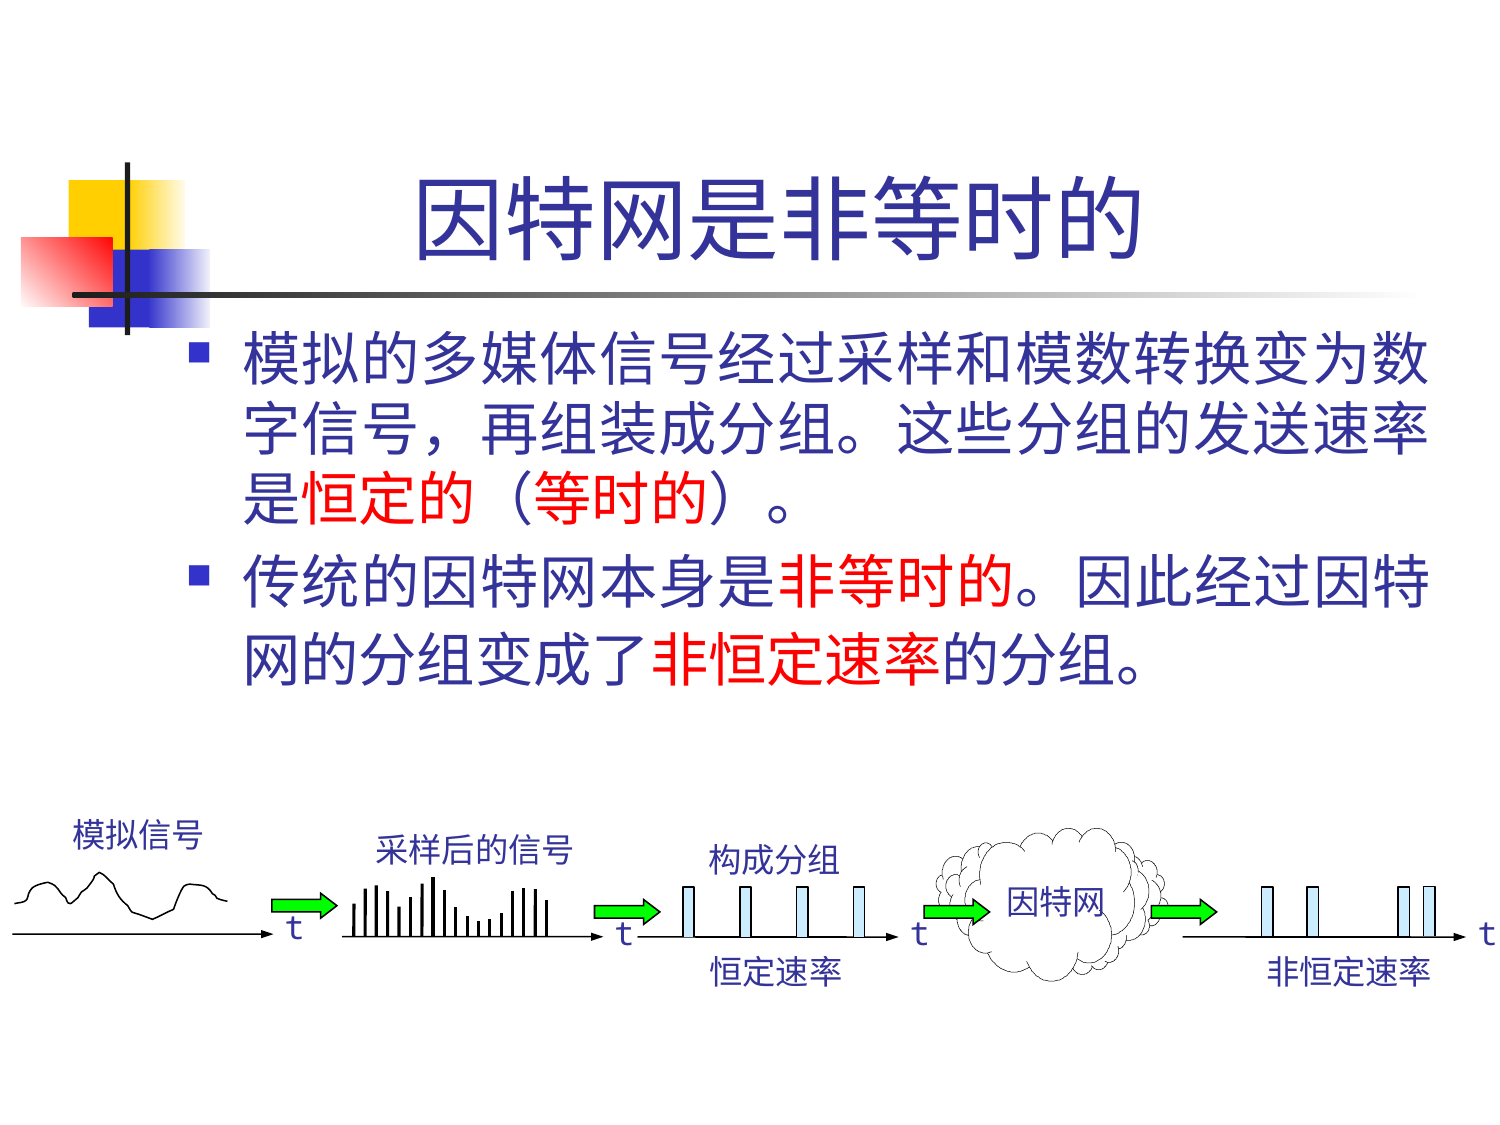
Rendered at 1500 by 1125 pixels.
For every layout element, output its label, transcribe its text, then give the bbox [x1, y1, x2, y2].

title 因特网是非等时的 [227, 152, 1353, 279]
list 模拟的多媒体信号经过采样和模数转换变为数字信号，再组装成分组。这些分组的发送速率是恒定的（等时的）。 传统的因特网本身是非等时的。因此经过因特网的分组变成了非恒定速率的分组。 [171, 314, 1447, 516]
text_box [12, 806, 1500, 1000]
